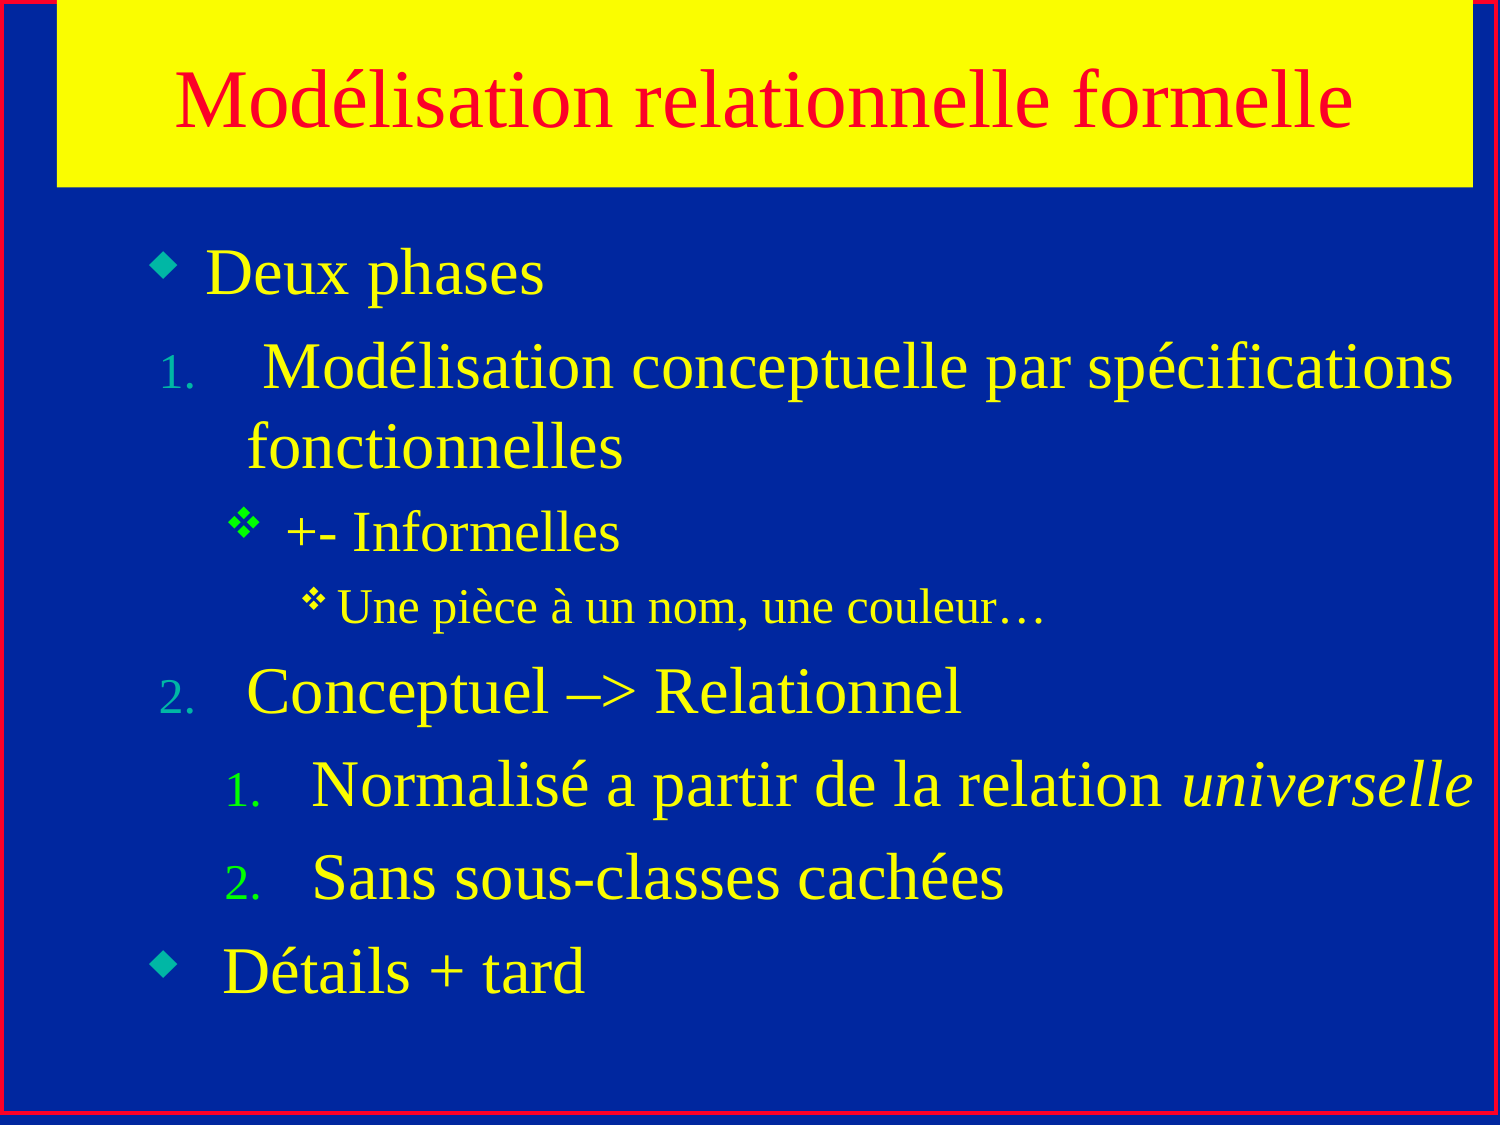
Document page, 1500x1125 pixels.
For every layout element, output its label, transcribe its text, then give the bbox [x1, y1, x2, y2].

title Modélisation relationnelle formelle [56, 0, 1474, 188]
list Deux phases Modélisation conceptuelle par spécifications fonctionnelles +- Informelles Une pièce à un nom, une couleur… Conceptuel –> Relationnel Normalisé a partir de la relation universelle Sans sous-classes cachées Détails + tard [133, 220, 1500, 928]
